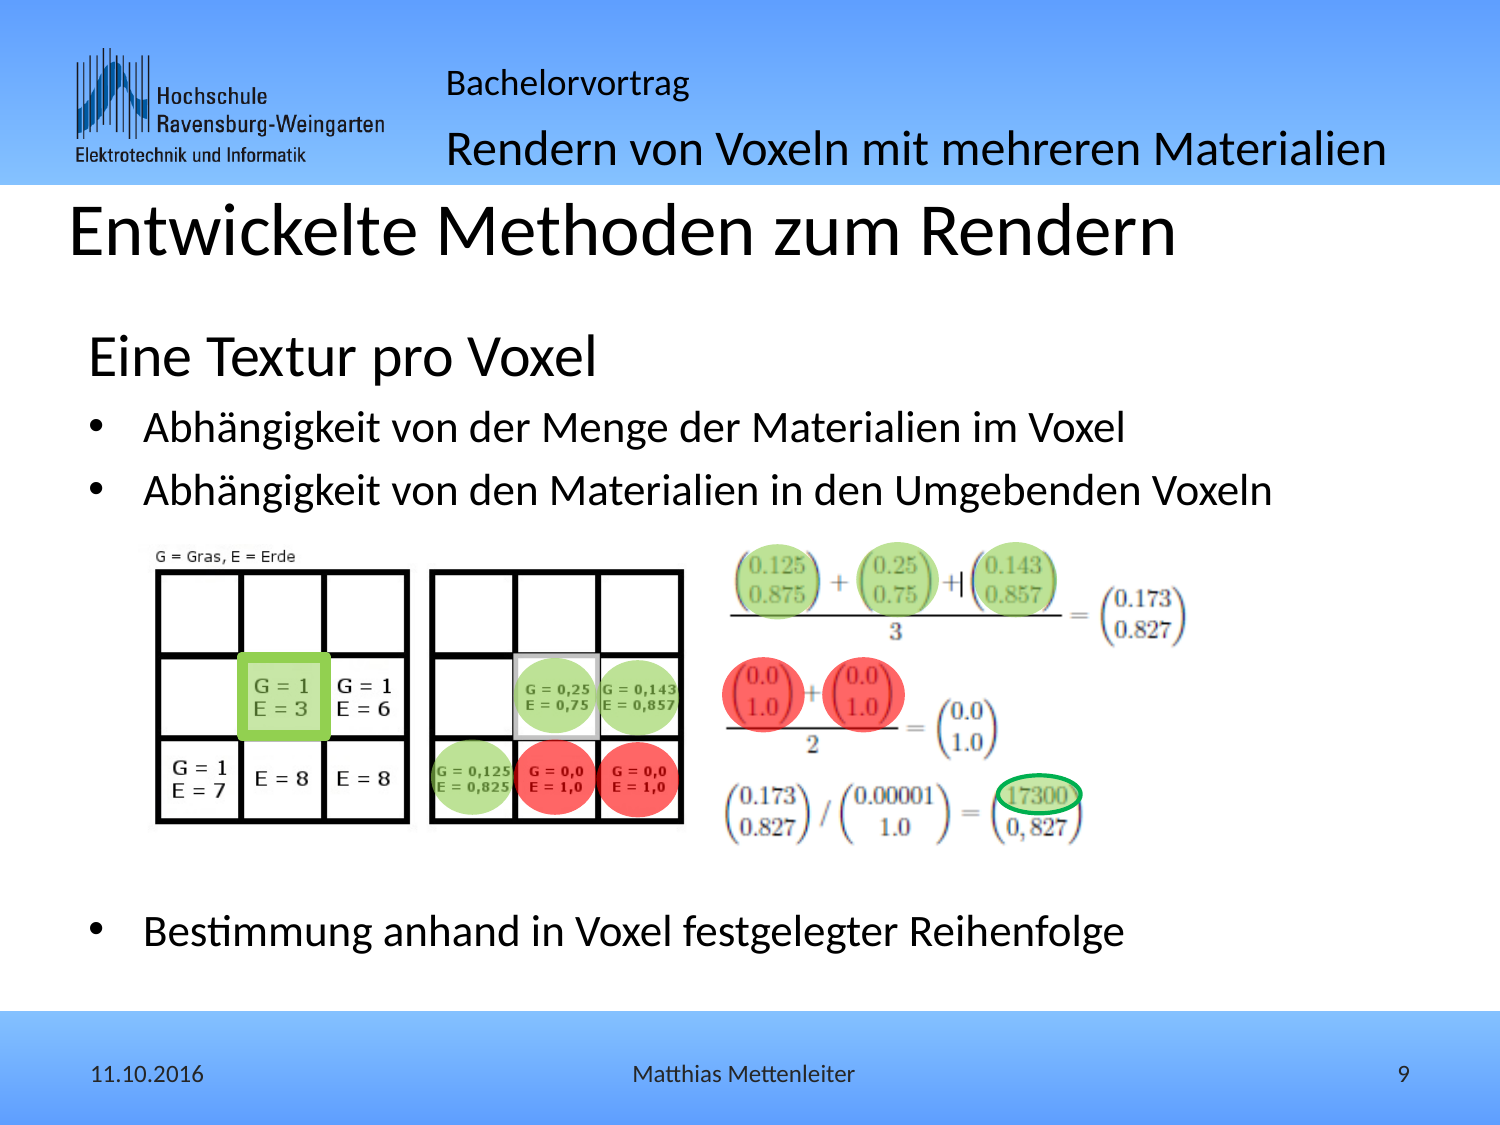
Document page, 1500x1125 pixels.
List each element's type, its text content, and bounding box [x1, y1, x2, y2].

list Eine Textur pro Voxel Abhängigkeit von der Menge der Materialien im Voxel Abhängigkeit von den Materialien in den Umgebenden Voxeln Bestimmung anhand in Voxel festgelegter Reihenfolge [73, 309, 1424, 965]
picture [76, 47, 384, 162]
title Entwickelte Methoden zum Rendern [53, 172, 1415, 291]
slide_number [75, 1042, 425, 1103]
slide_number 9 [1074, 1042, 1425, 1103]
footer Matthias Mettenleiter [466, 1042, 1022, 1103]
picture [100, 538, 1200, 852]
